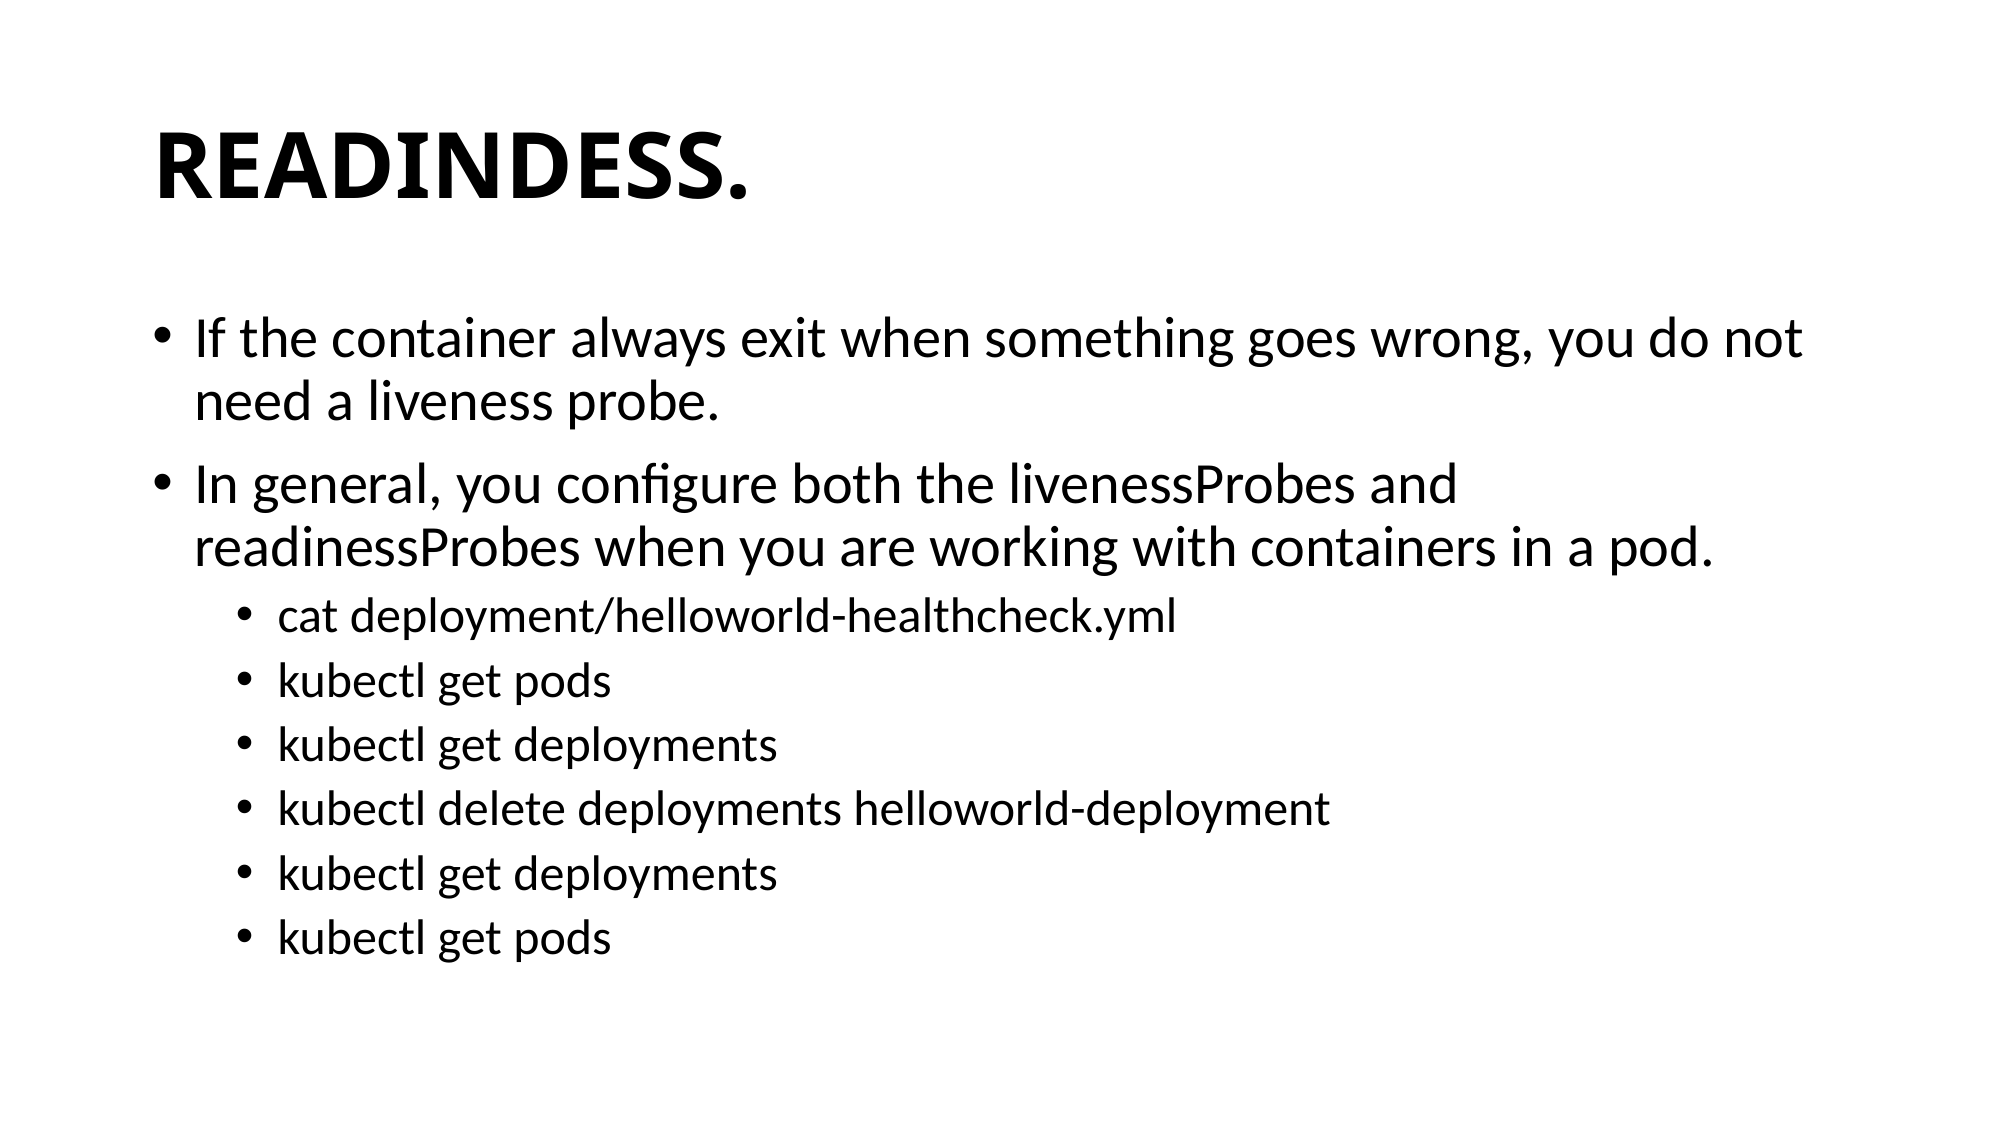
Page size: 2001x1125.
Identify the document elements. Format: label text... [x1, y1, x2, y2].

list If the container always exit when something goes wrong, you do not need a liveness probe. In general, you configure both the livenessProbes and readinessProbes when you are working with containers in a pod. cat deployment/helloworld-healthcheck.yml kubectl get pods kubectl get deployments kubectl delete deployments helloworld-deployment kubectl get deployments kubectl get pods [137, 299, 1863, 1014]
title READINDESS. [137, 59, 1863, 278]
